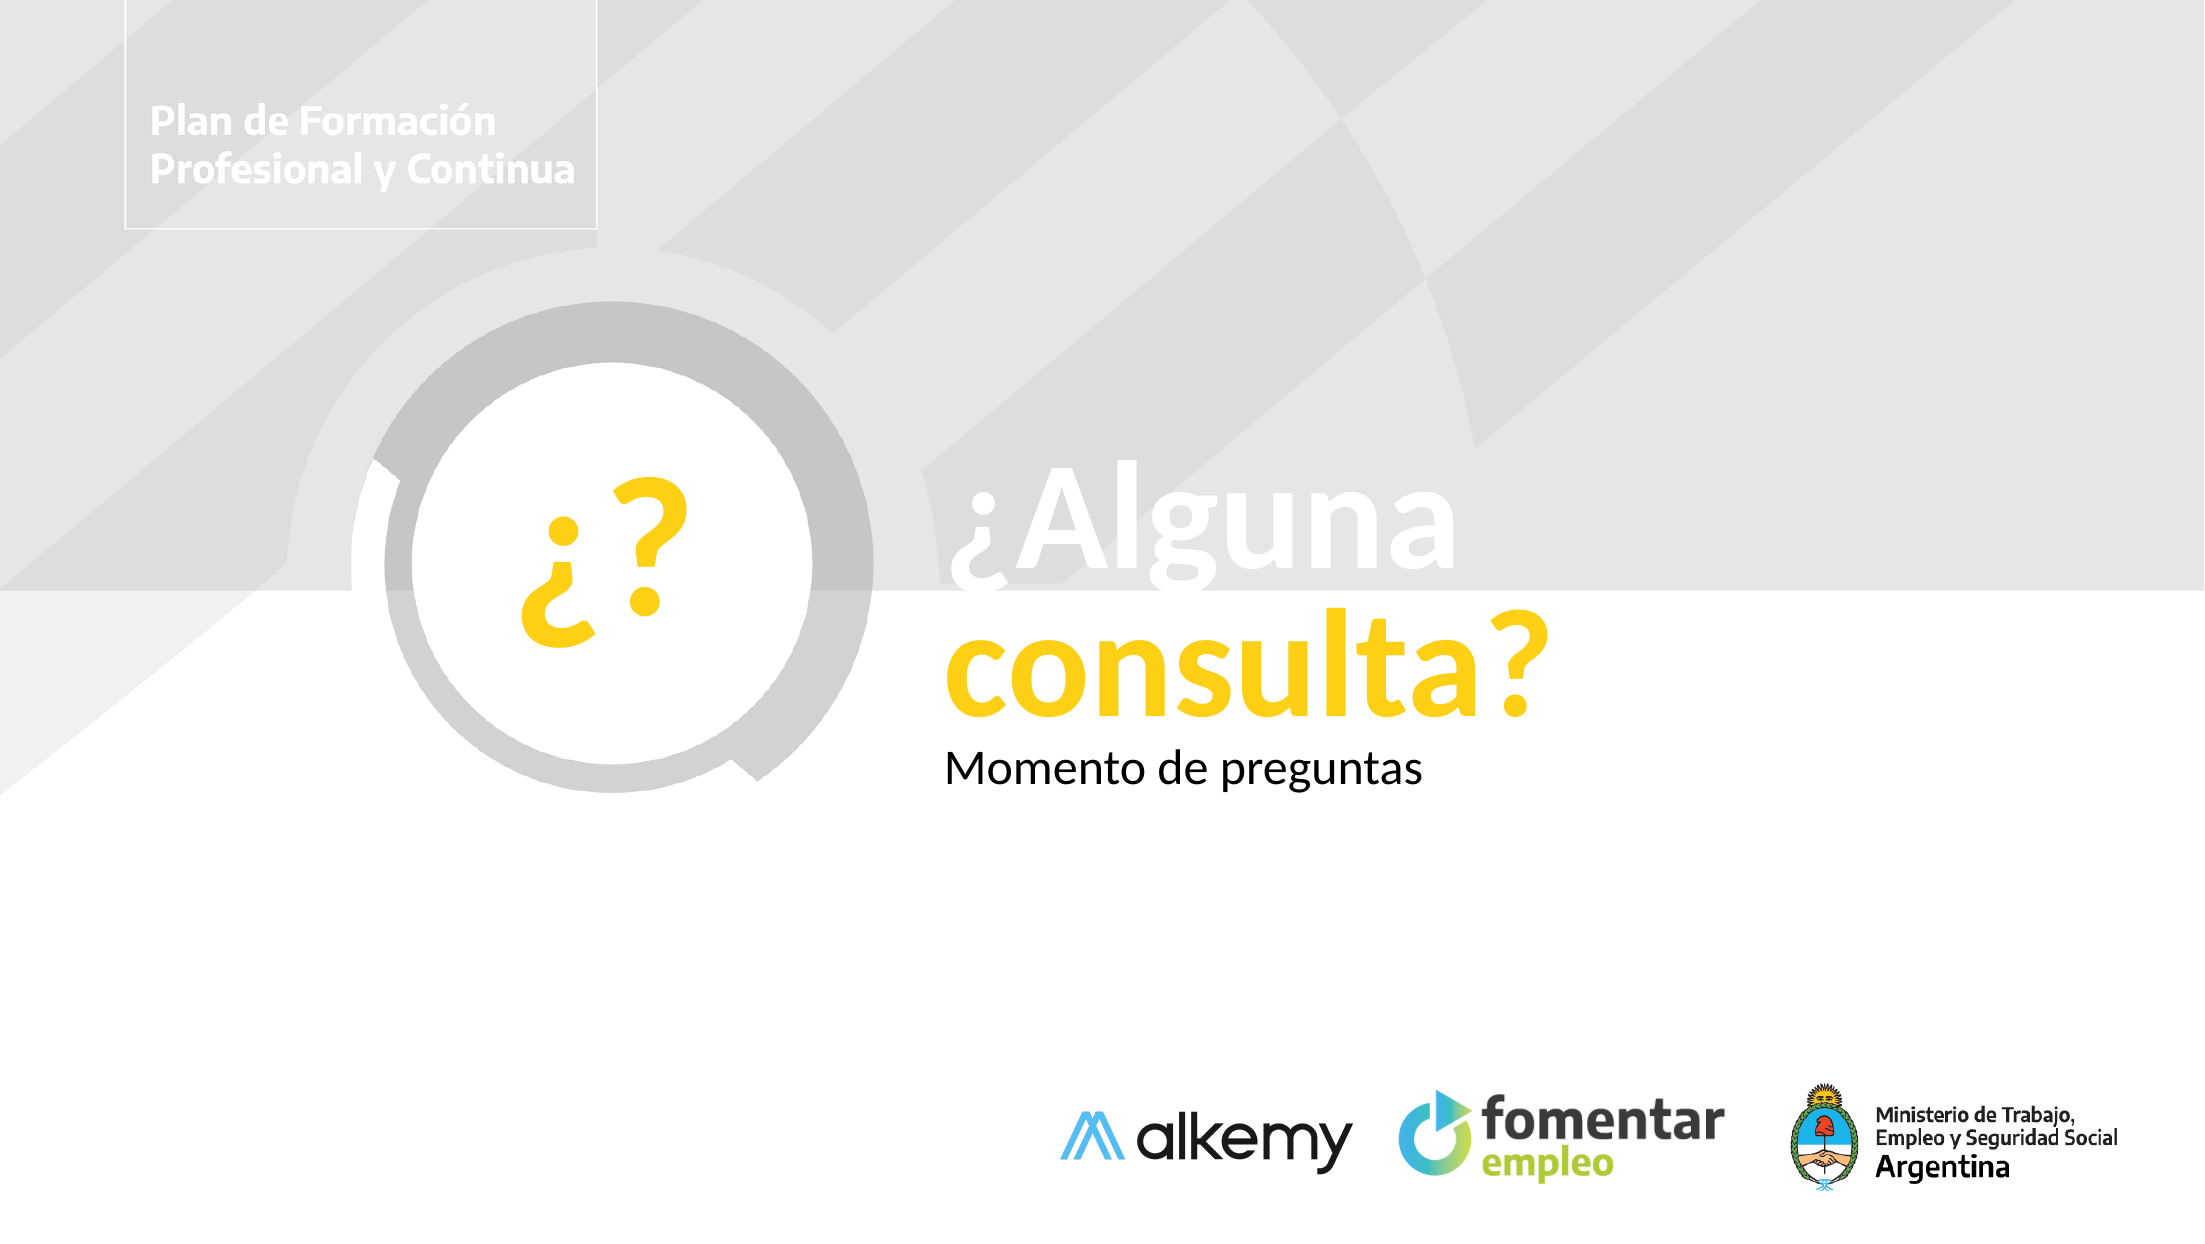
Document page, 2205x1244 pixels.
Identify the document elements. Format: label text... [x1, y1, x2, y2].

picture [0, 0, 2205, 1244]
text_box ¿Alguna consulta? Momento de preguntas [921, 427, 2123, 816]
text_box ¿? [476, 439, 731, 686]
